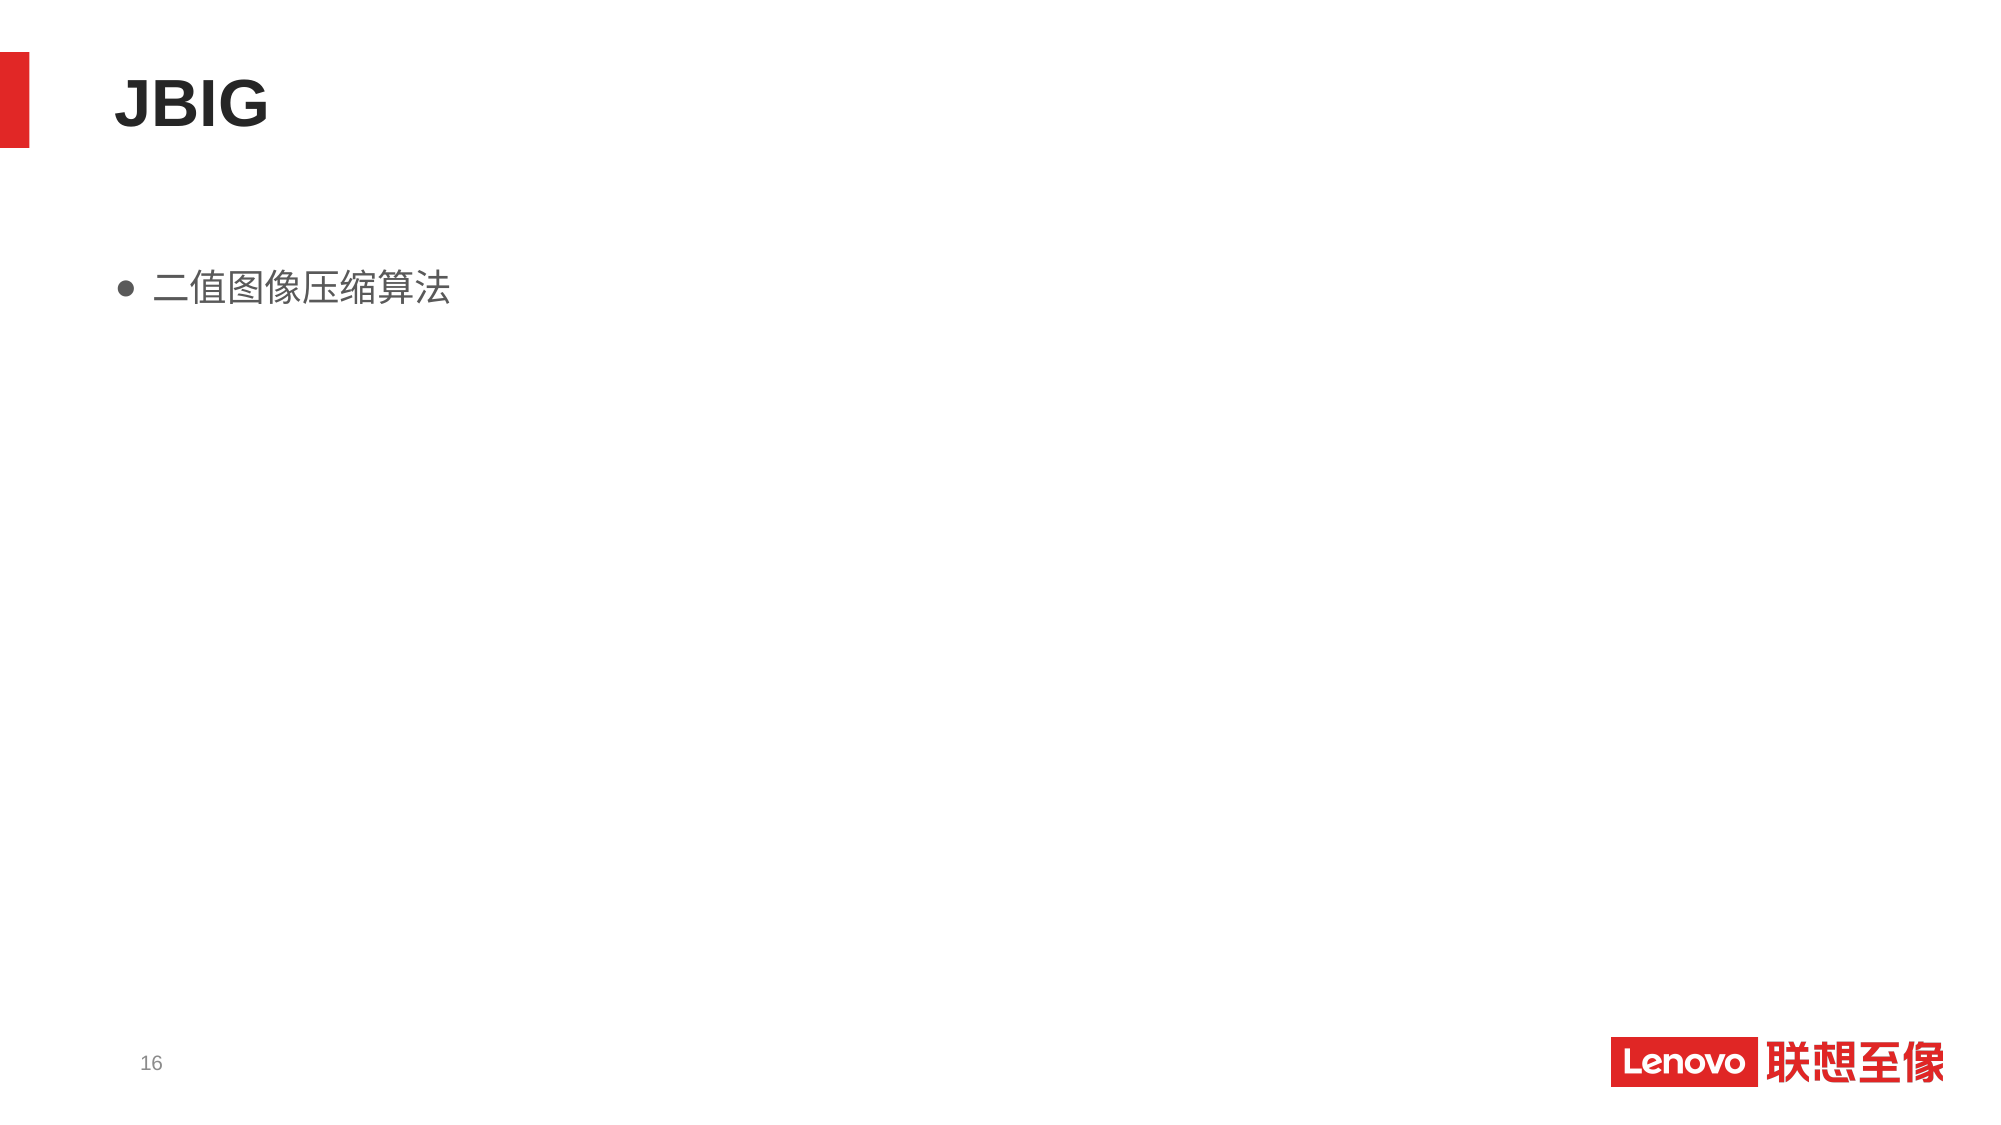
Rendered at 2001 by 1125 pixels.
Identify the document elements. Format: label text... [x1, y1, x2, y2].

slide_number 16 [99, 1035, 178, 1088]
title JBIG [99, 42, 1900, 158]
list 二值图像压缩算法 [99, 242, 1900, 1024]
picture [1611, 1037, 1943, 1087]
